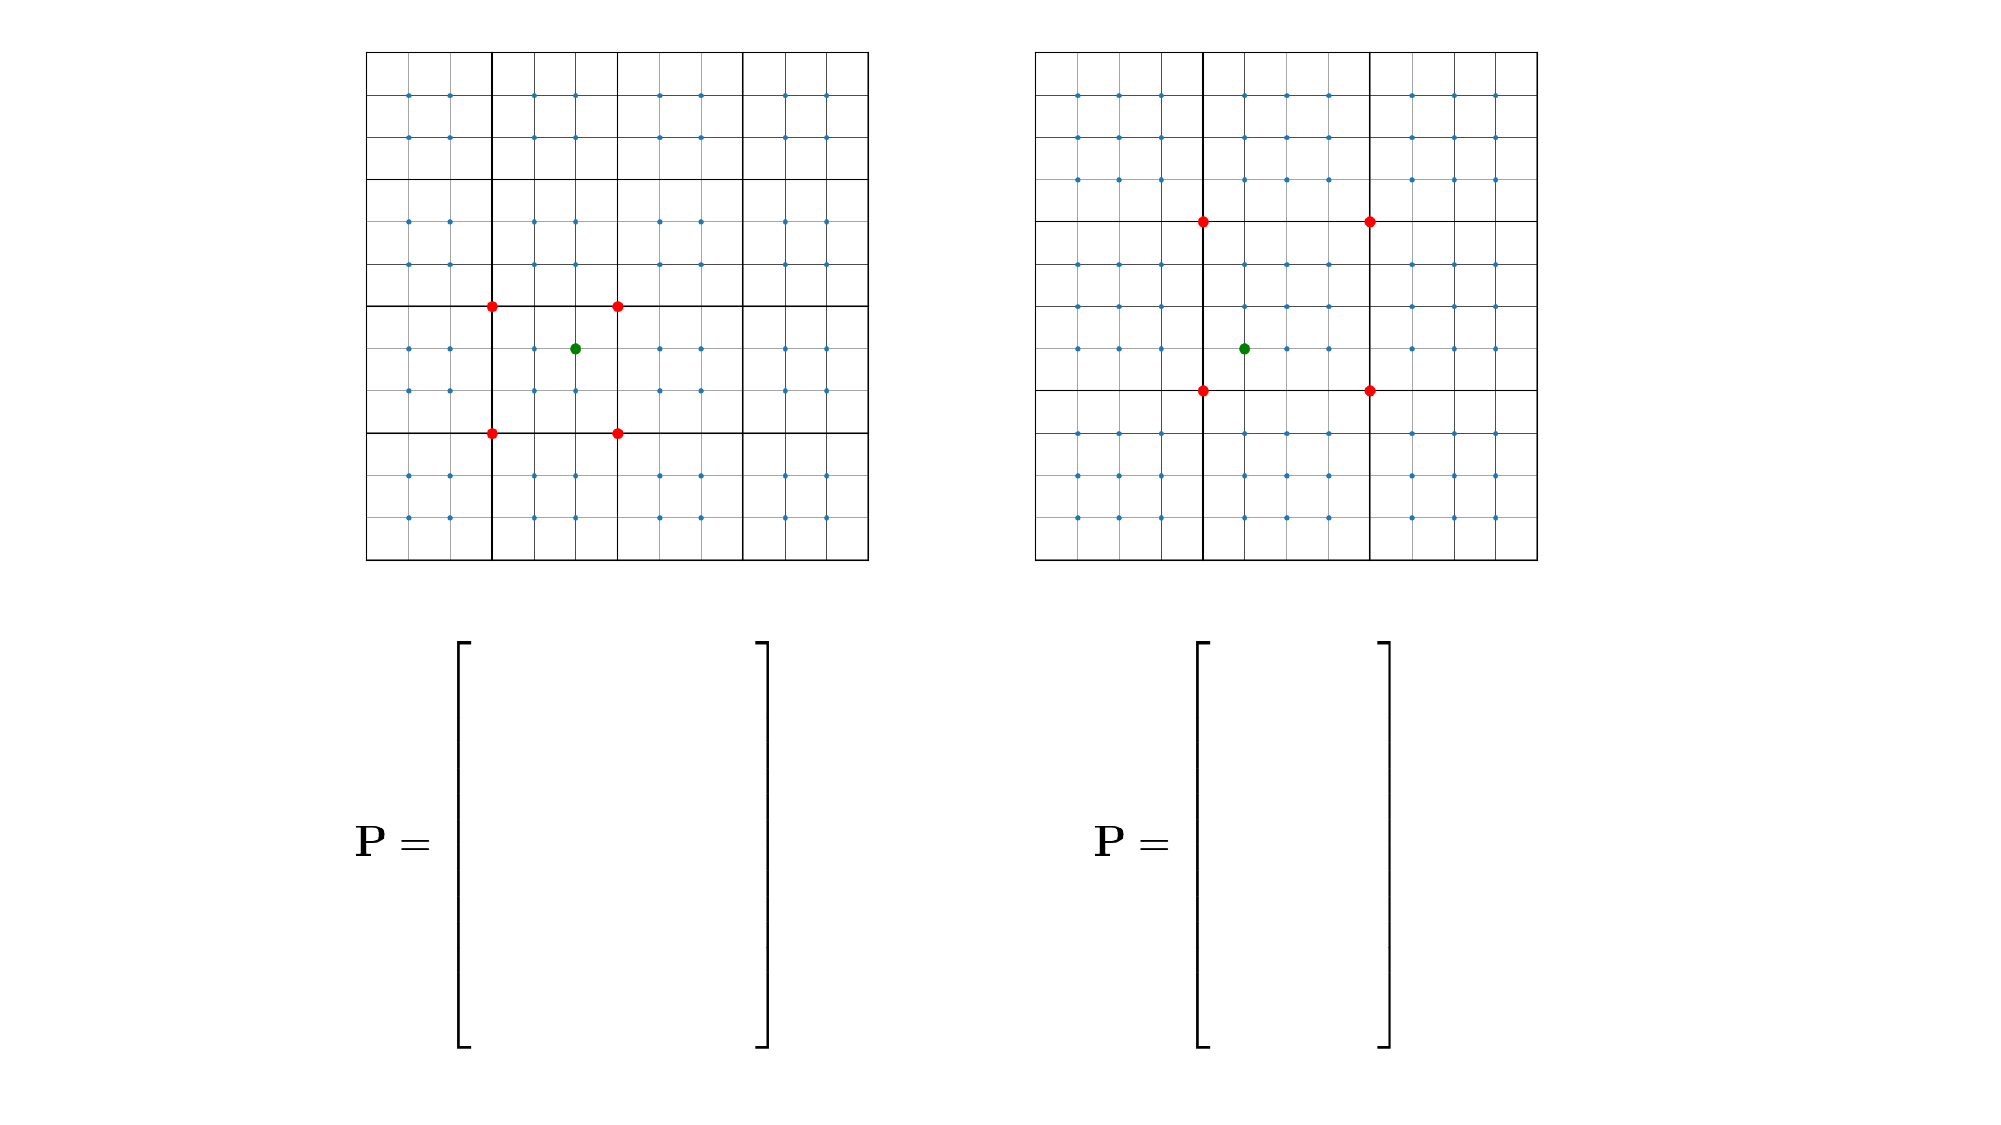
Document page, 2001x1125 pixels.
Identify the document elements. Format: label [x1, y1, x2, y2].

picture [975, 13, 1576, 614]
picture [354, 641, 769, 1049]
picture [1094, 641, 1415, 1049]
picture [306, 13, 907, 614]
